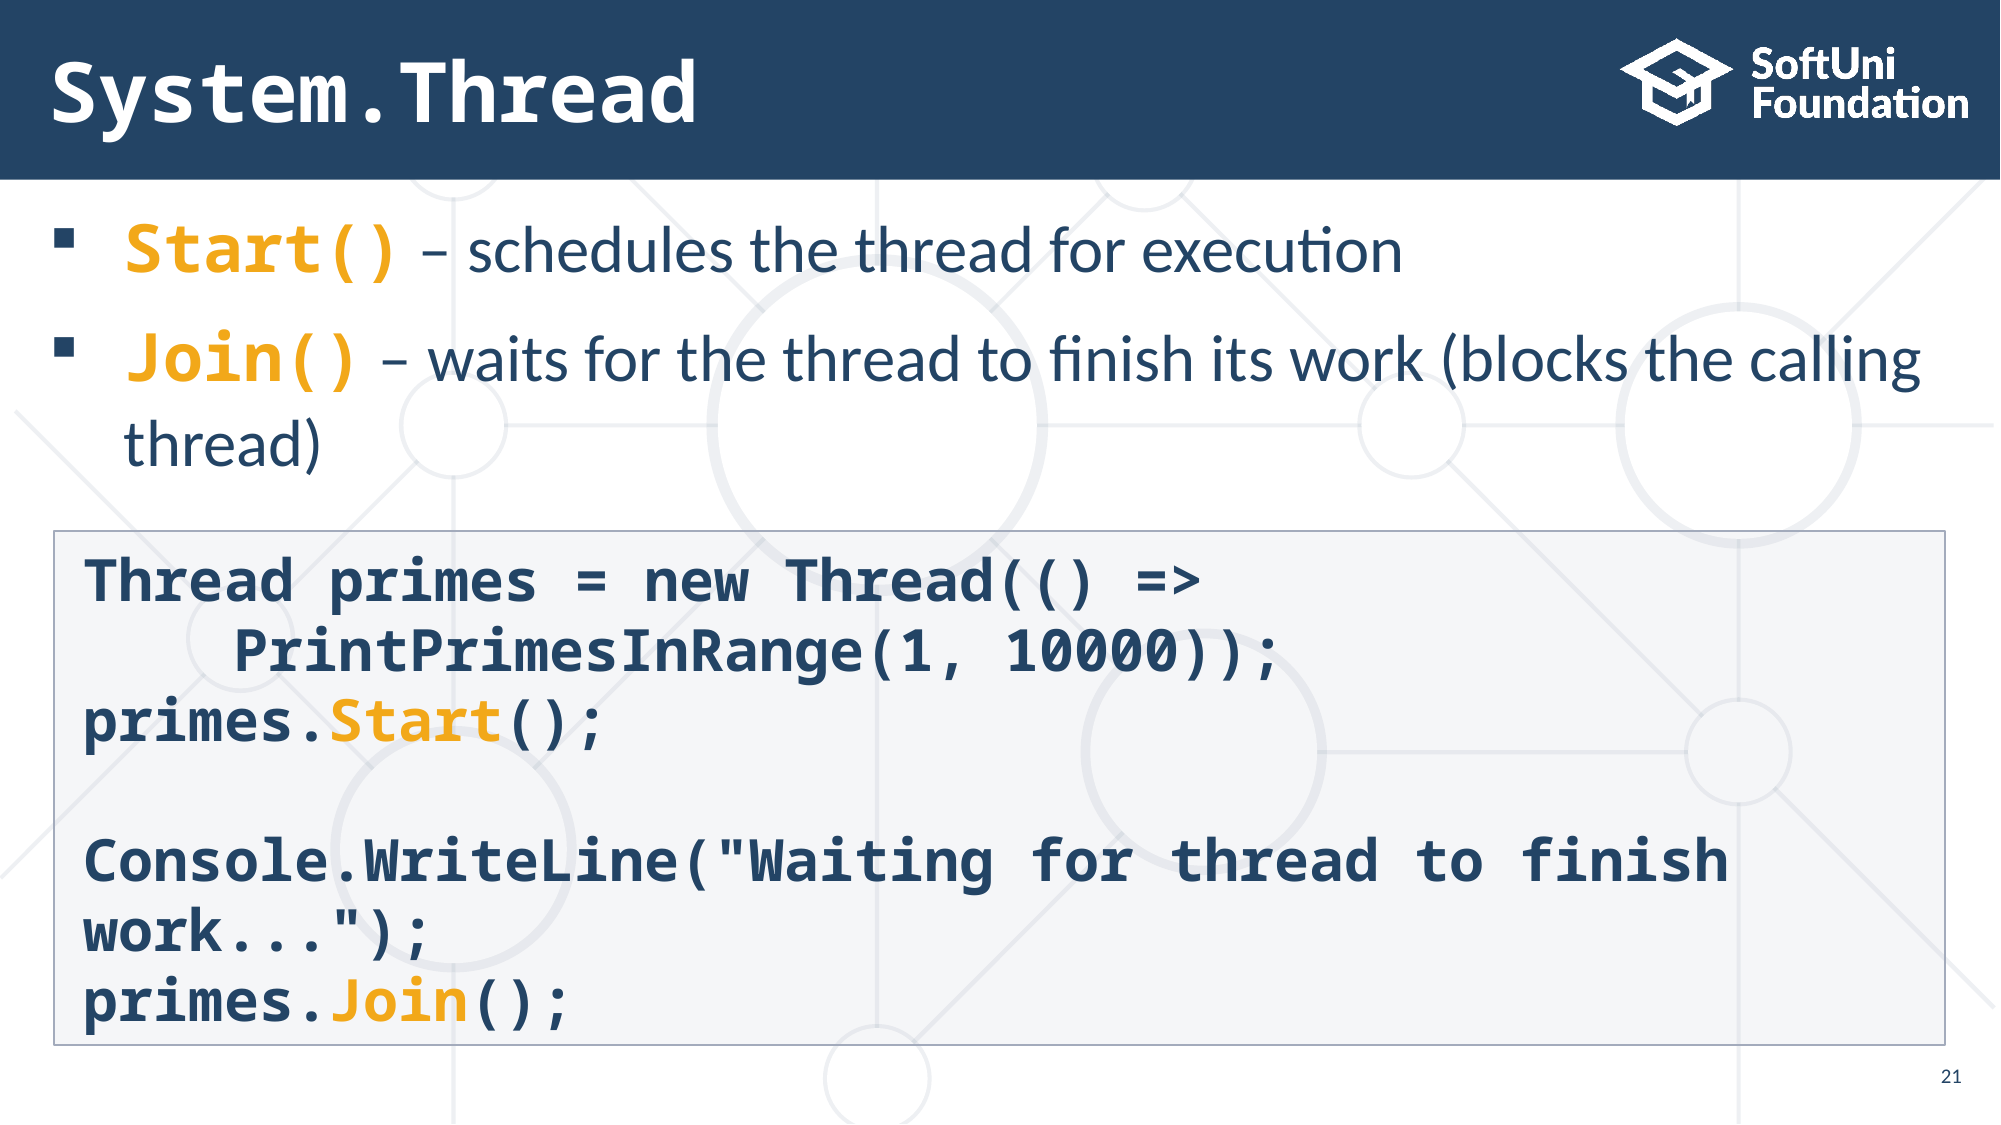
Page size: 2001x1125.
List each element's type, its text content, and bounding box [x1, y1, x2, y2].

slide_number 21 [1897, 1049, 1968, 1101]
text_box Thread primes = new Thread(() => PrintPrimesInRange(1, 10000)); primes.Start(); Console.WriteLine("Waiting for thread to finish work..."); primes.Join(); [54, 531, 1946, 1045]
title System.Thread [31, 16, 1591, 162]
picture [1619, 38, 1968, 126]
list Start() – schedules the thread for execution Join() – waits for the thread to finish its work (blocks the calling thread) [31, 196, 1970, 514]
